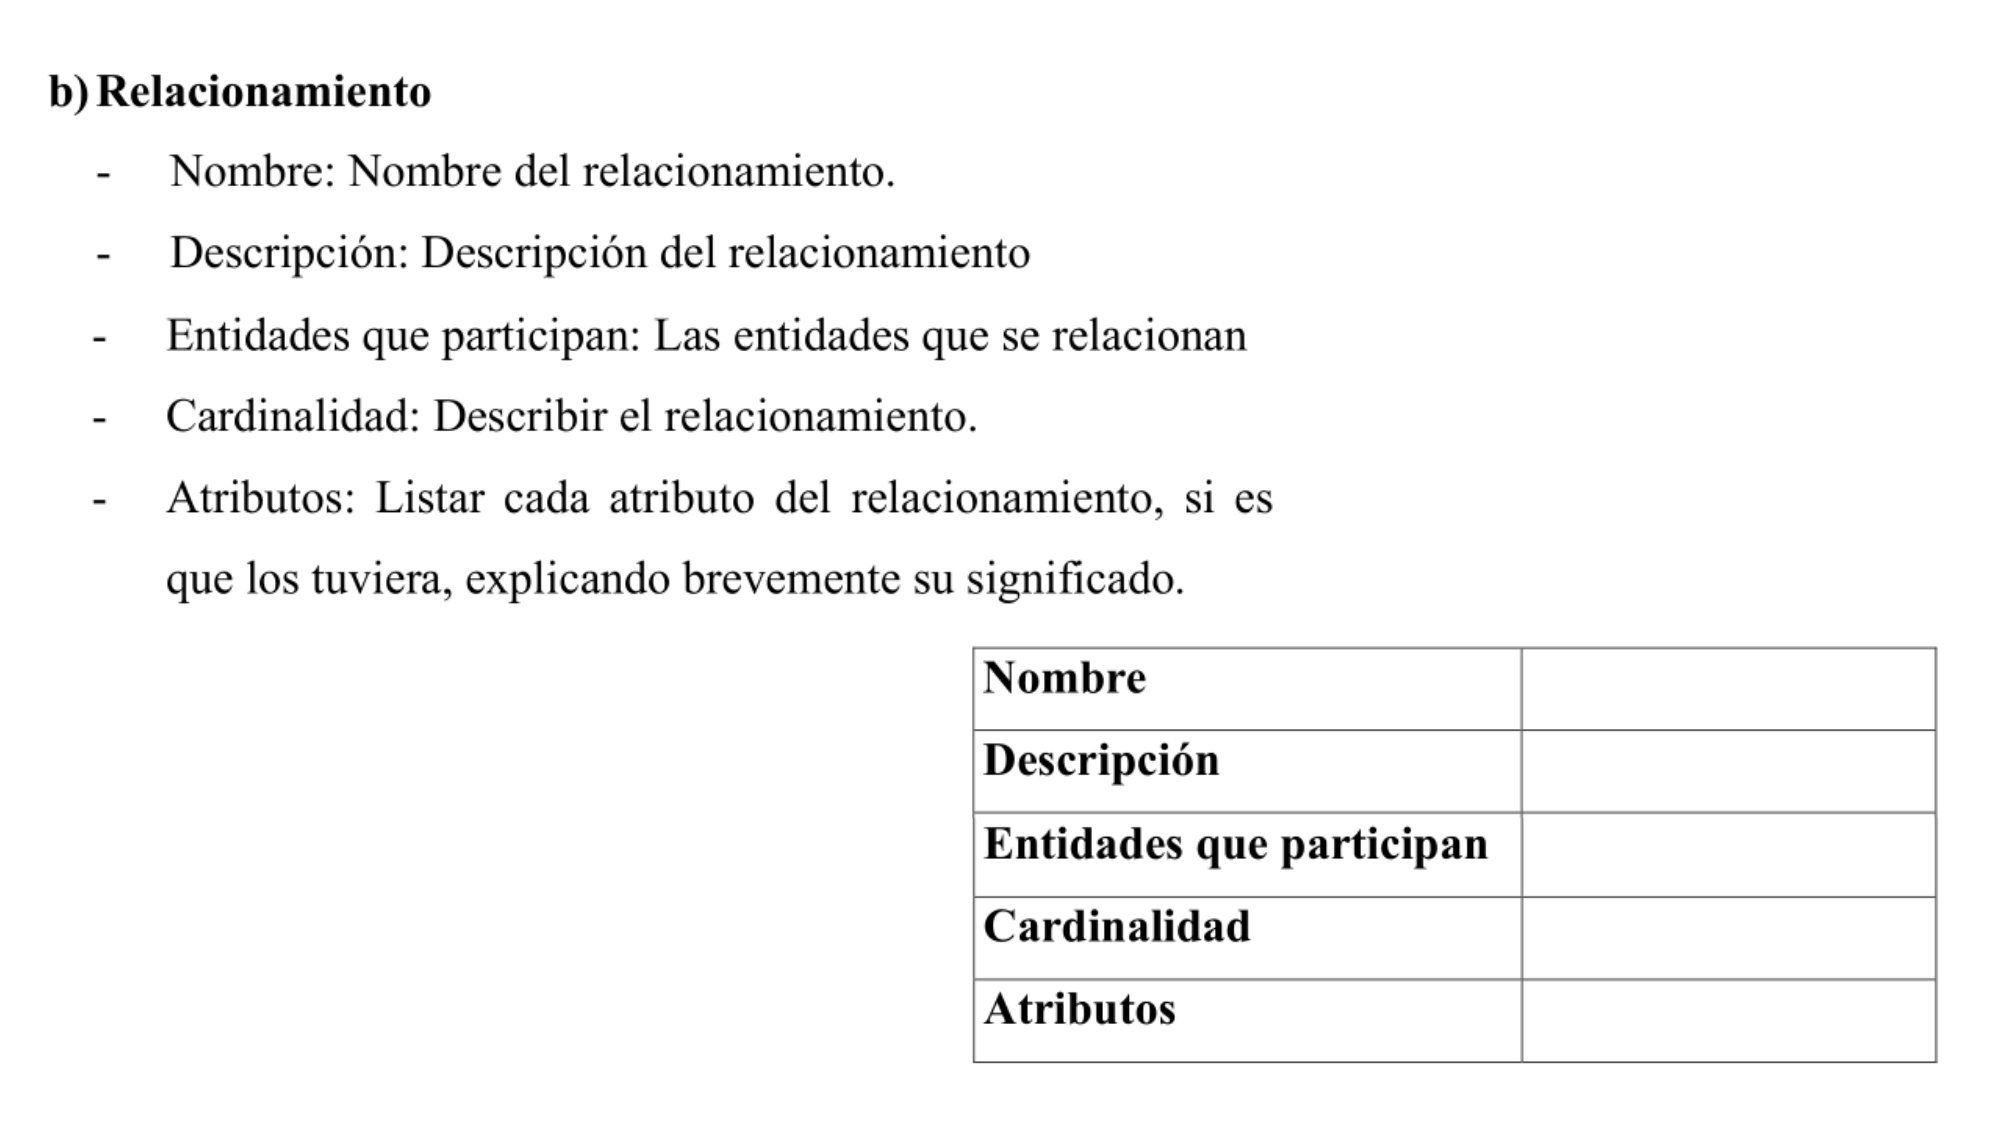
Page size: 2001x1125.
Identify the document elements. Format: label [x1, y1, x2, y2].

text_box [957, 634, 1952, 1068]
picture [31, 50, 1315, 635]
